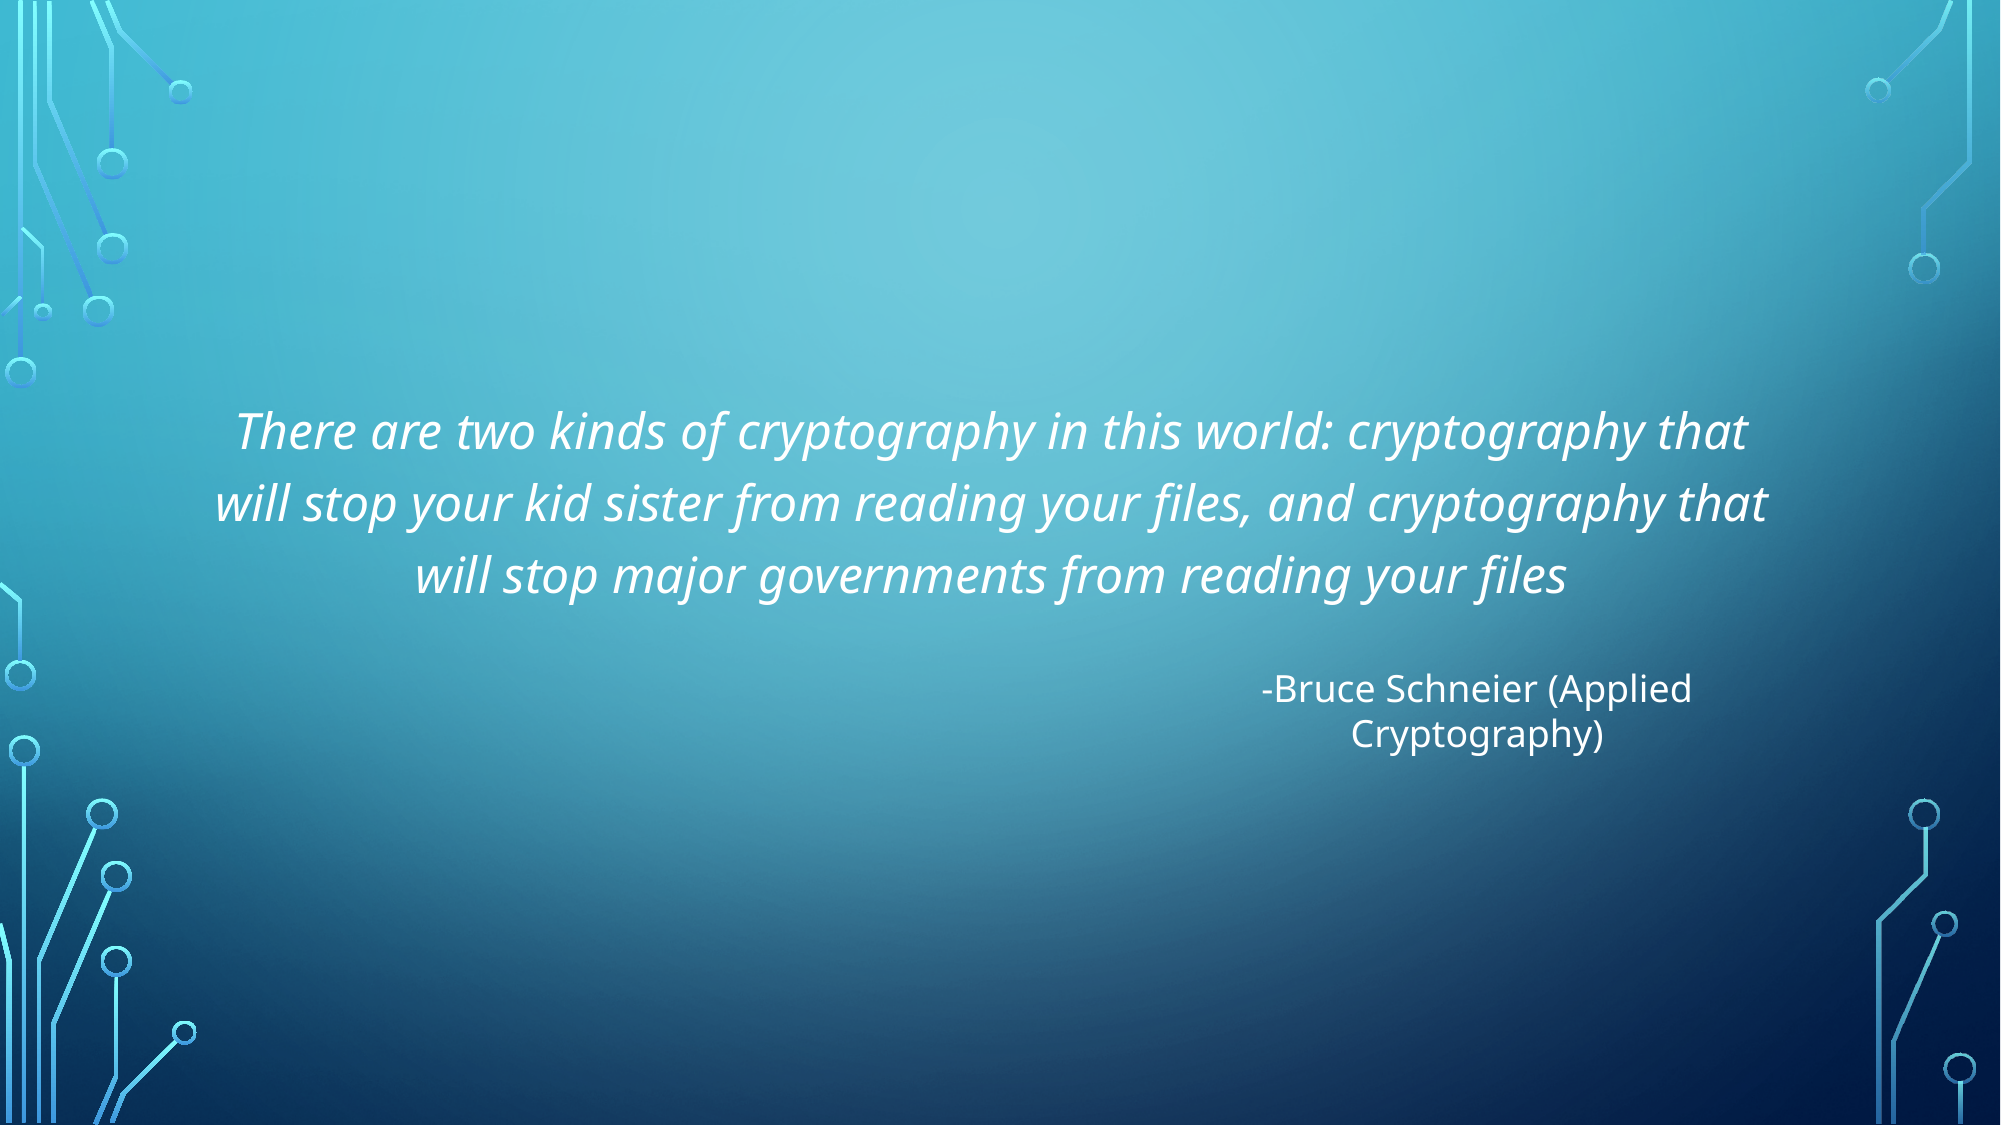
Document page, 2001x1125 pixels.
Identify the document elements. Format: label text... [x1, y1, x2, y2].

text_box -Bruce Schneier (Applied Cryptography) [1122, 657, 1832, 763]
list There are two kinds of cryptography in this world: cryptography that will stop your kid sister from reading your files, and cryptography that will stop major governments from reading your files [179, 157, 1805, 834]
